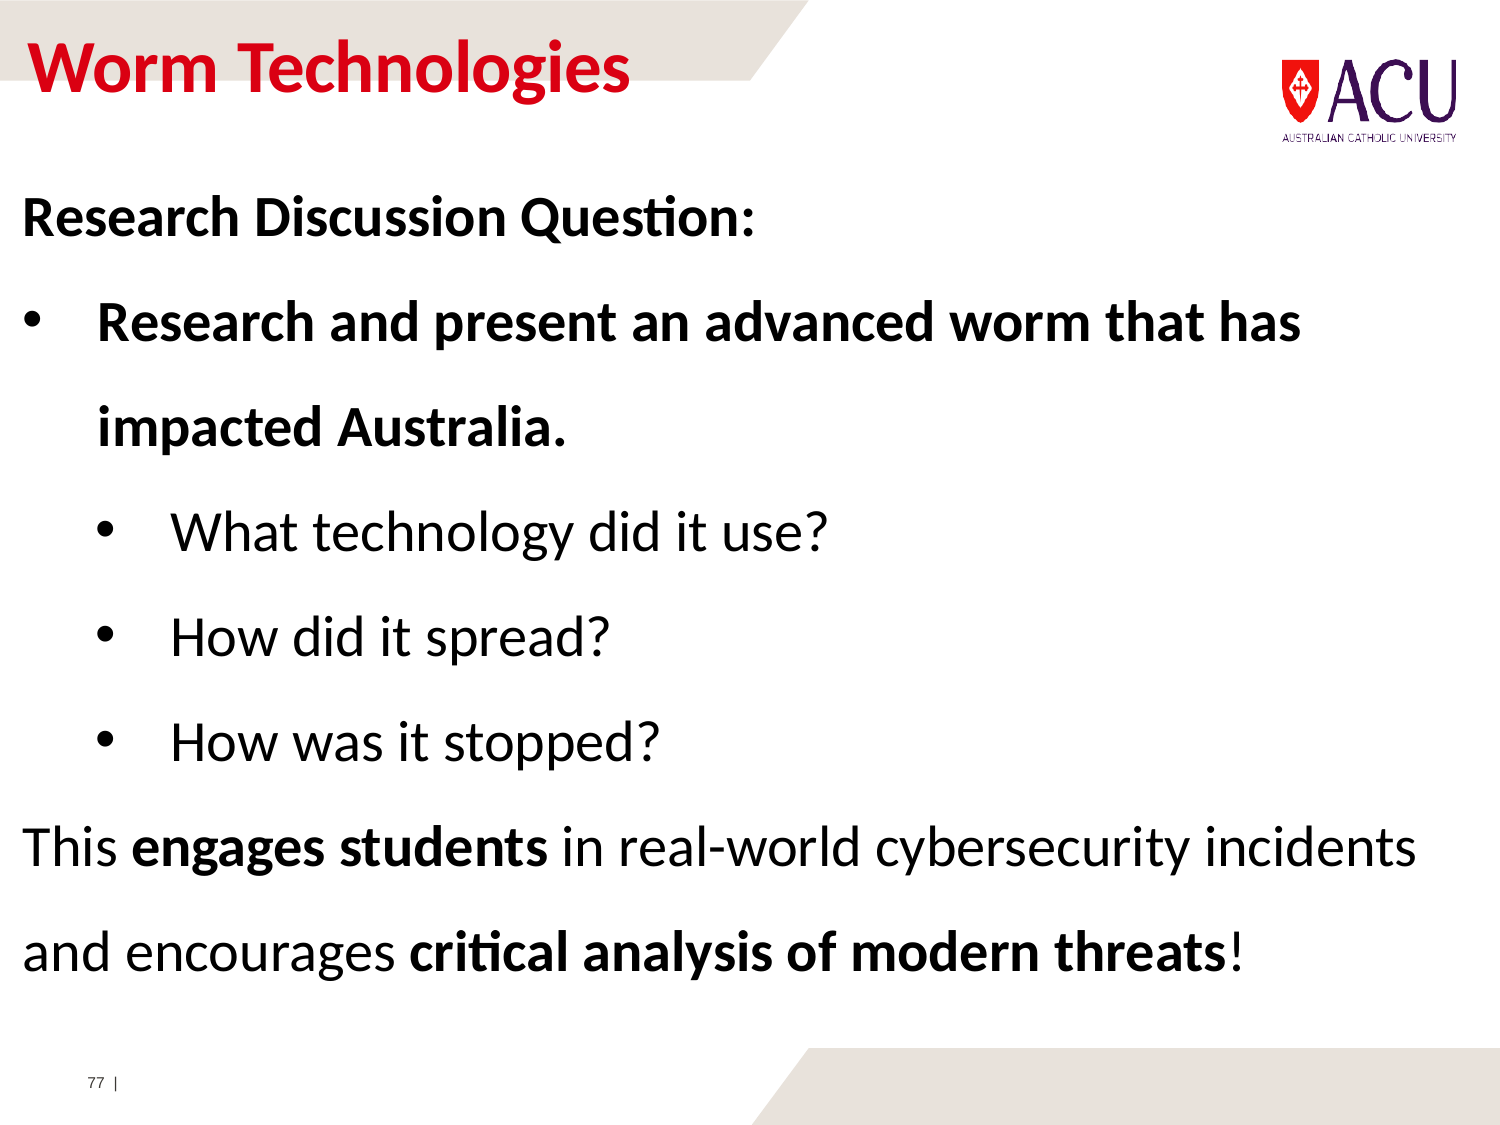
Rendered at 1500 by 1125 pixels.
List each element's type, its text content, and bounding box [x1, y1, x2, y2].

title Worm Technologies [3, 0, 1067, 206]
picture [1282, 59, 1456, 136]
slide_number 77 | [81, 1072, 120, 1125]
text_box Research Discussion Question: Research and present an advanced worm that has impacted Australia. What technology did it use? How did it spread? How was it stopped? This engages students in real-world cybersecurity incidents and encourages critical analysis of modern threats! [8, 136, 1492, 991]
